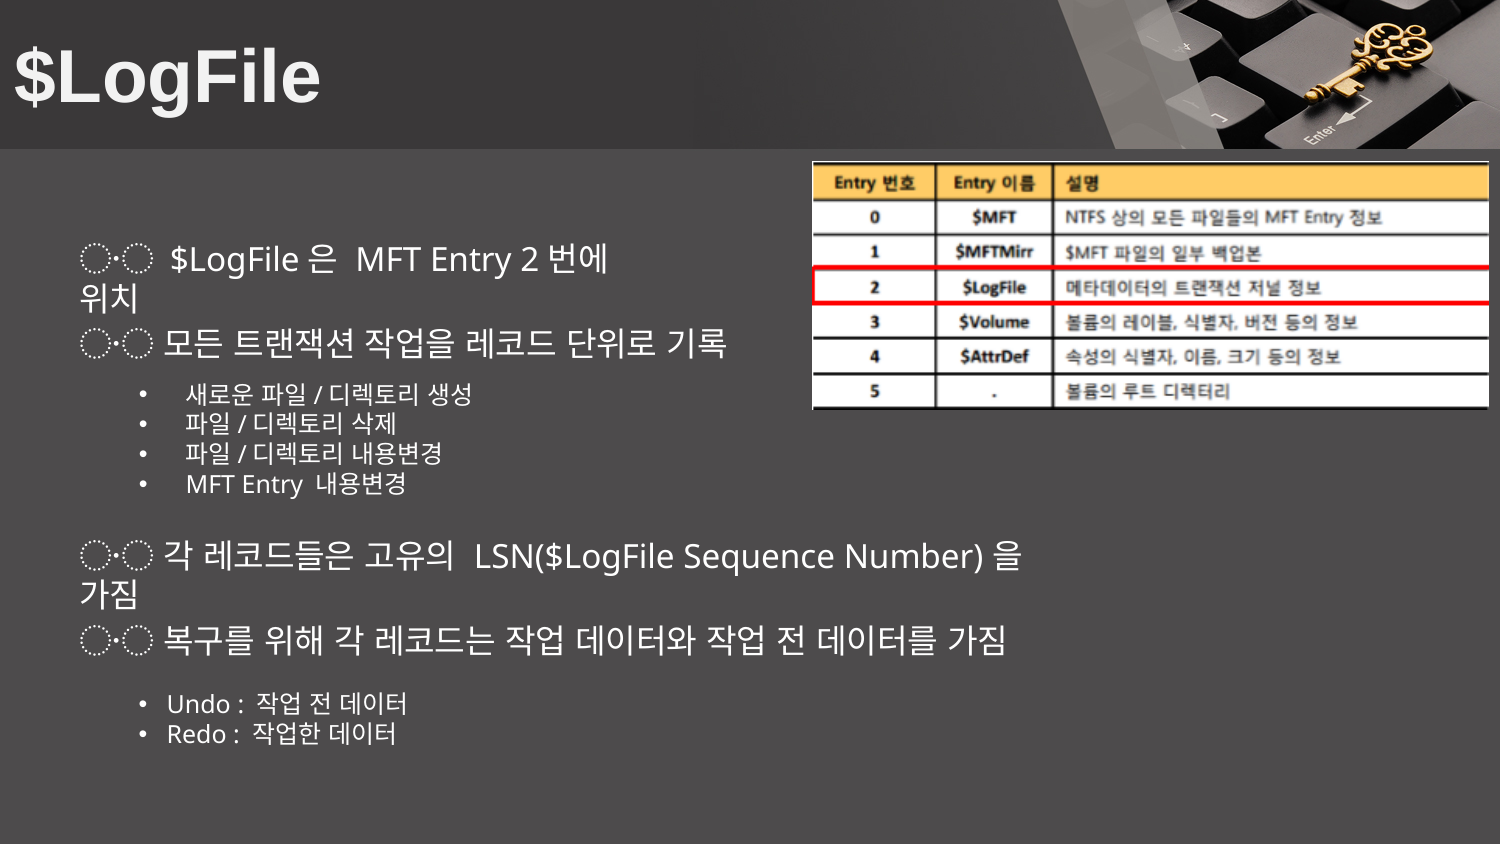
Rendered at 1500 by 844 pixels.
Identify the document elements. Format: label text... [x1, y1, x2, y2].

text_box 〮 $LogFile은 MFT Entry 2번에 위치 [64, 230, 646, 315]
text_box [64, 612, 1093, 758]
title $LogFile [0, 0, 1500, 146]
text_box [64, 316, 774, 509]
picture [0, 146, 1500, 844]
text_box 〮 각 레코드들은 고유의 LSN($LogFile Sequence Number)을 가짐 [64, 527, 1093, 612]
